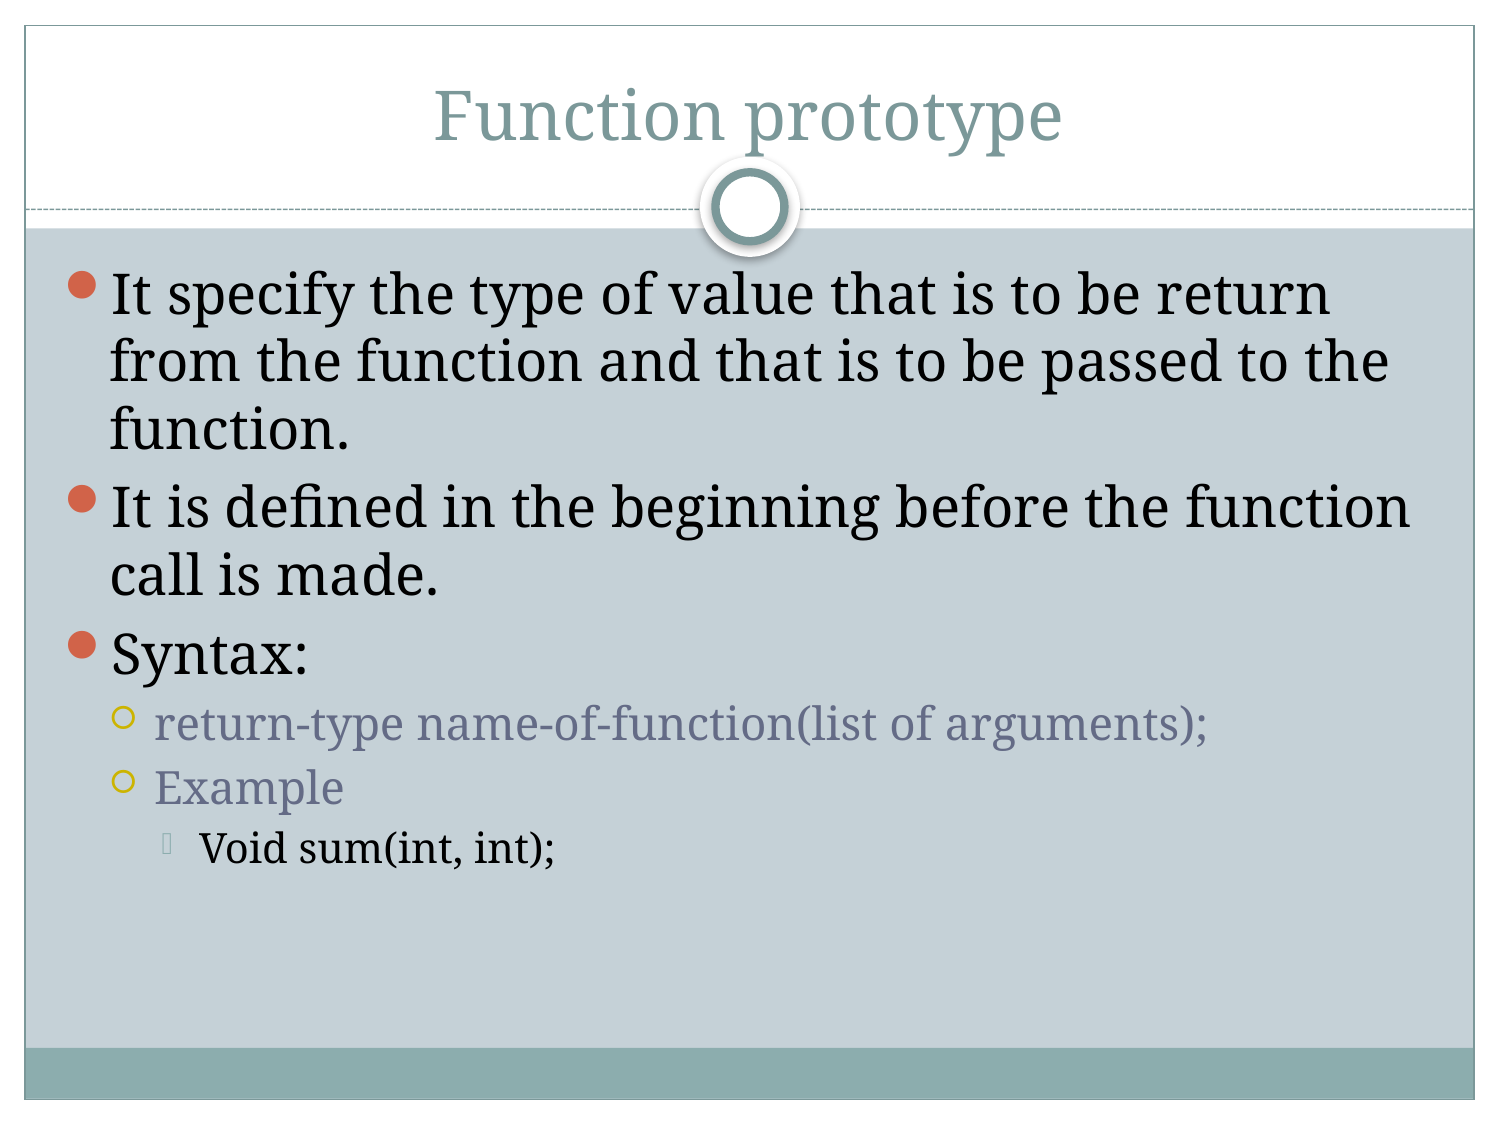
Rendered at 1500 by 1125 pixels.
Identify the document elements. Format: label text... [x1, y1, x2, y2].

title Function prototype [49, 37, 1450, 162]
list It specify the type of value that is to be return from the function and that is to be passed to the function. It is defined in the beginning before the function call is made. Syntax: return-type name-of-function(list of arguments); Example Void sum(int, int); [49, 250, 1445, 1001]
